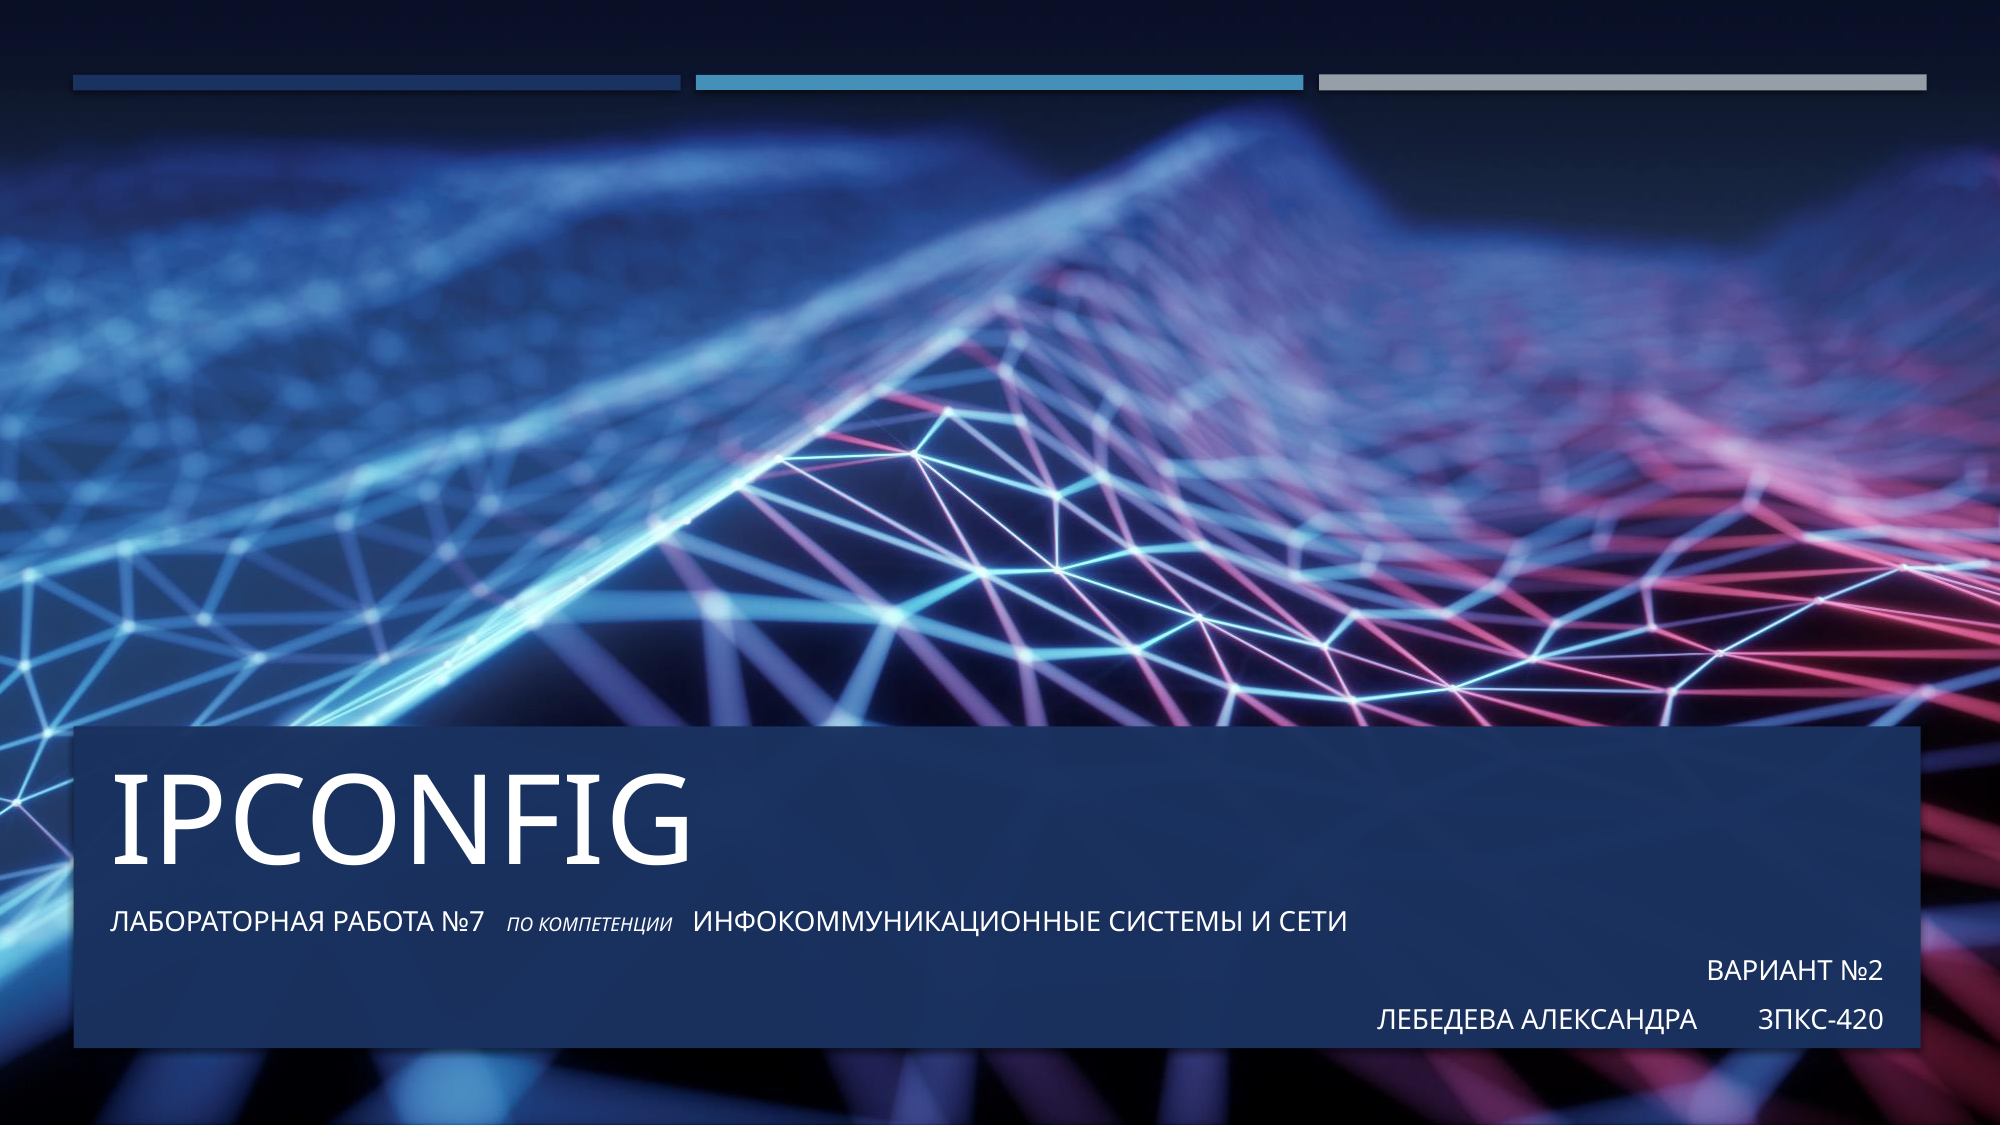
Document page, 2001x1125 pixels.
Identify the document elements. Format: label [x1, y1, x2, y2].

picture [0, 0, 2000, 1125]
text_box [72, 73, 1928, 92]
